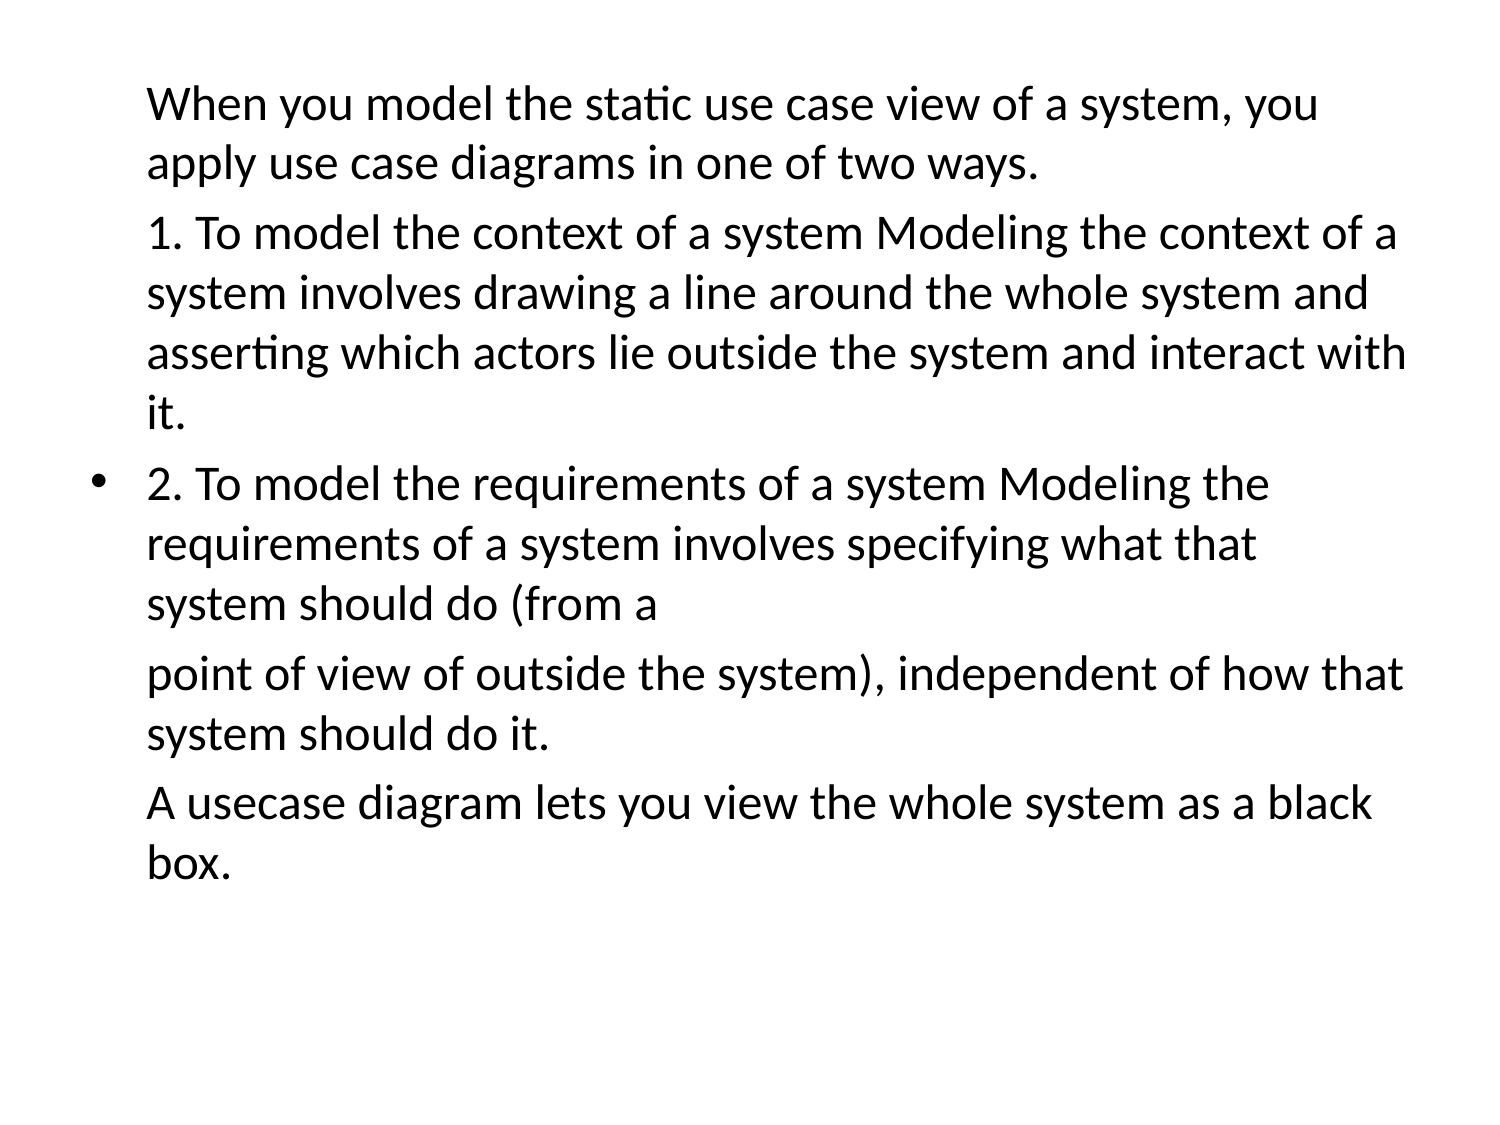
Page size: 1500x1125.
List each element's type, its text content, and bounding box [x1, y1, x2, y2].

list When you model the static use case view of a system, you apply use case diagrams in one of two ways. 1. To model the context of a system Modeling the context of a system involves drawing a line around the whole system and asserting which actors lie outside the system and interact with it. 2. To model the requirements of a system Modeling the requirements of a system involves specifying what that system should do (from a point of view of outside the system), independent of how that system should do it. A usecase diagram lets you view the whole system as a black box. [75, 62, 1425, 1075]
